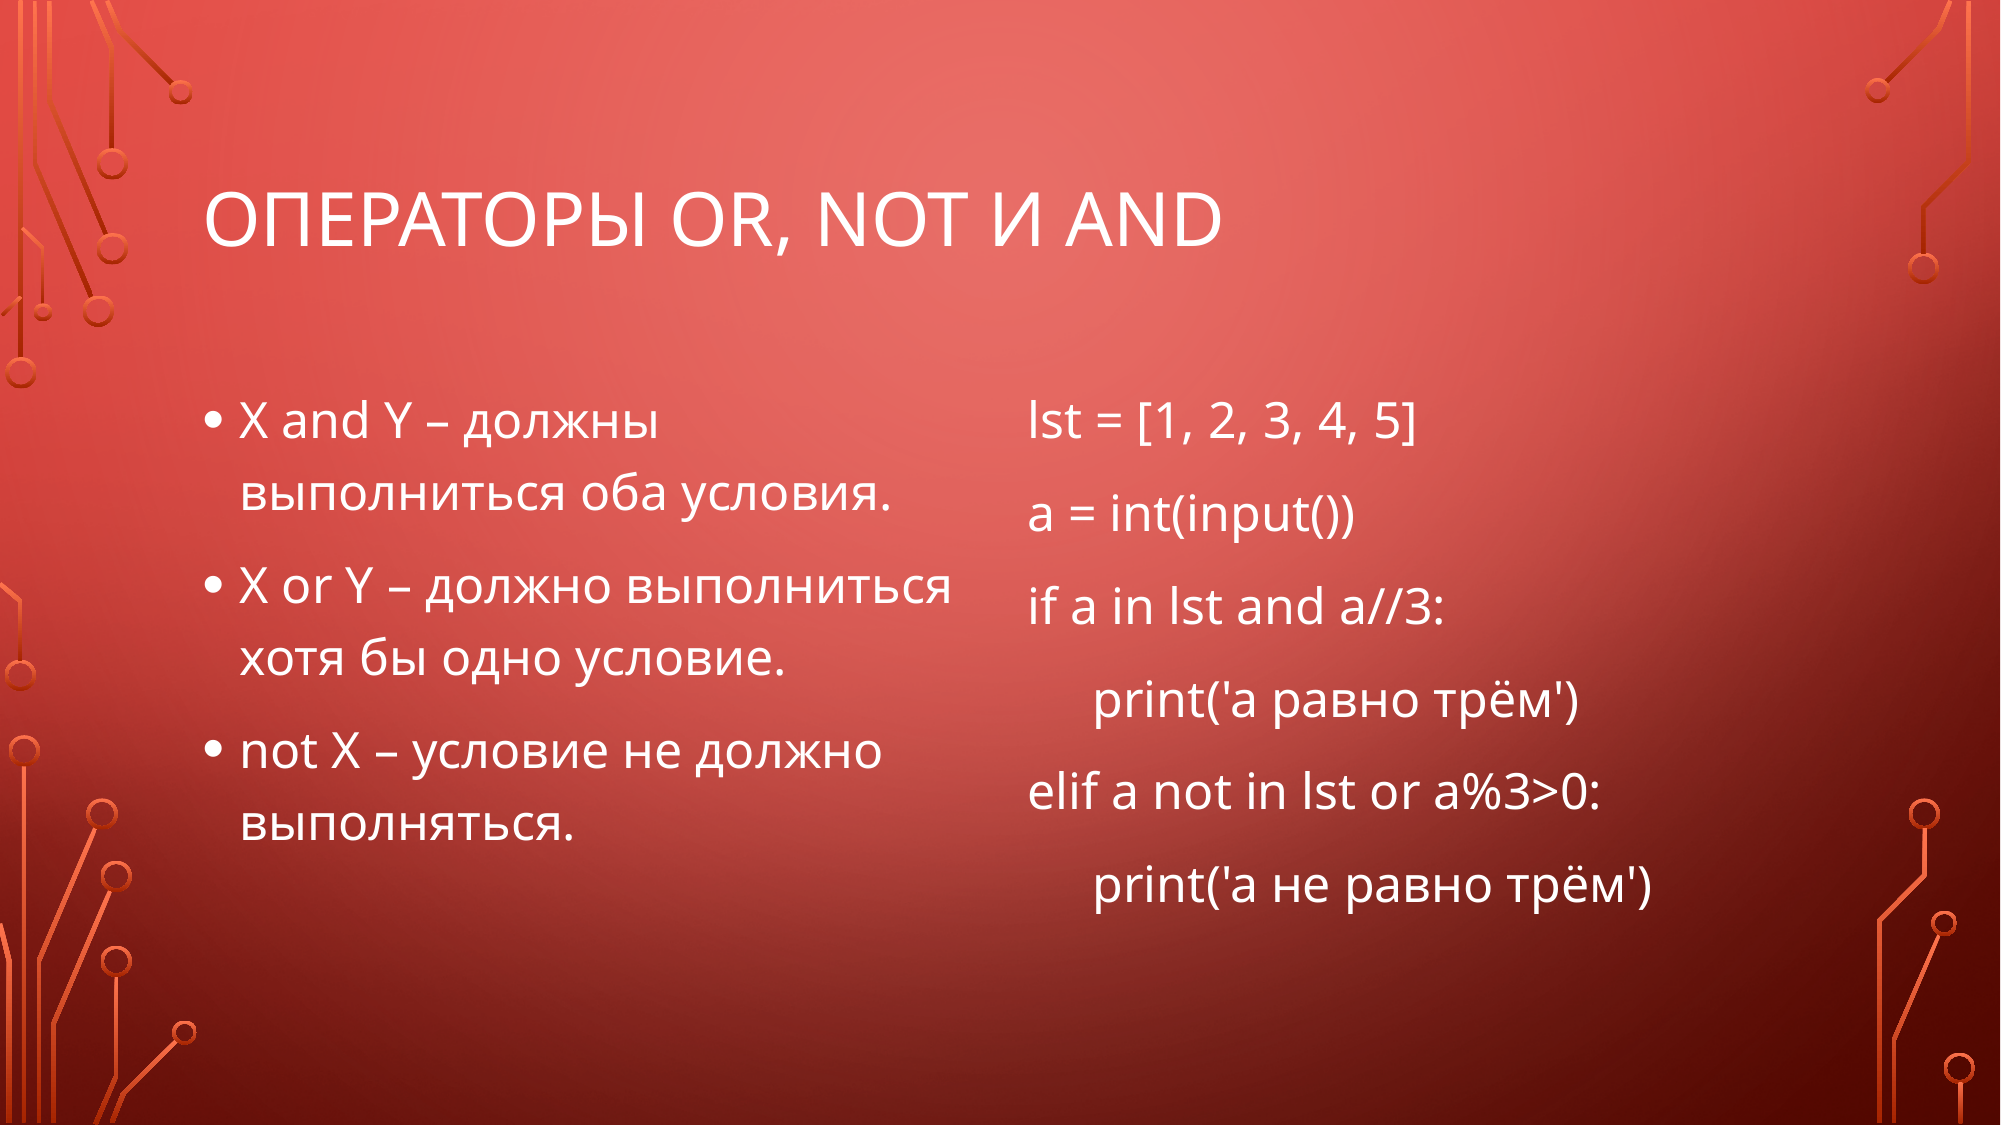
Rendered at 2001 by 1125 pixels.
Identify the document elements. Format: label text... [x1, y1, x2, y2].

title Операторы or, not и and [187, 101, 1813, 344]
list X and Y – должны выполниться оба условия. X or Y – должно выполниться хотя бы одно условие. not X – условие не должно выполняться. [187, 369, 988, 950]
list lst = [1, 2, 3, 4, 5] a = int(input()) if a in lst and a//3: print('a равно трём') elif a not in lst or a%3>0: print('a не равно трём') [1012, 369, 1813, 950]
